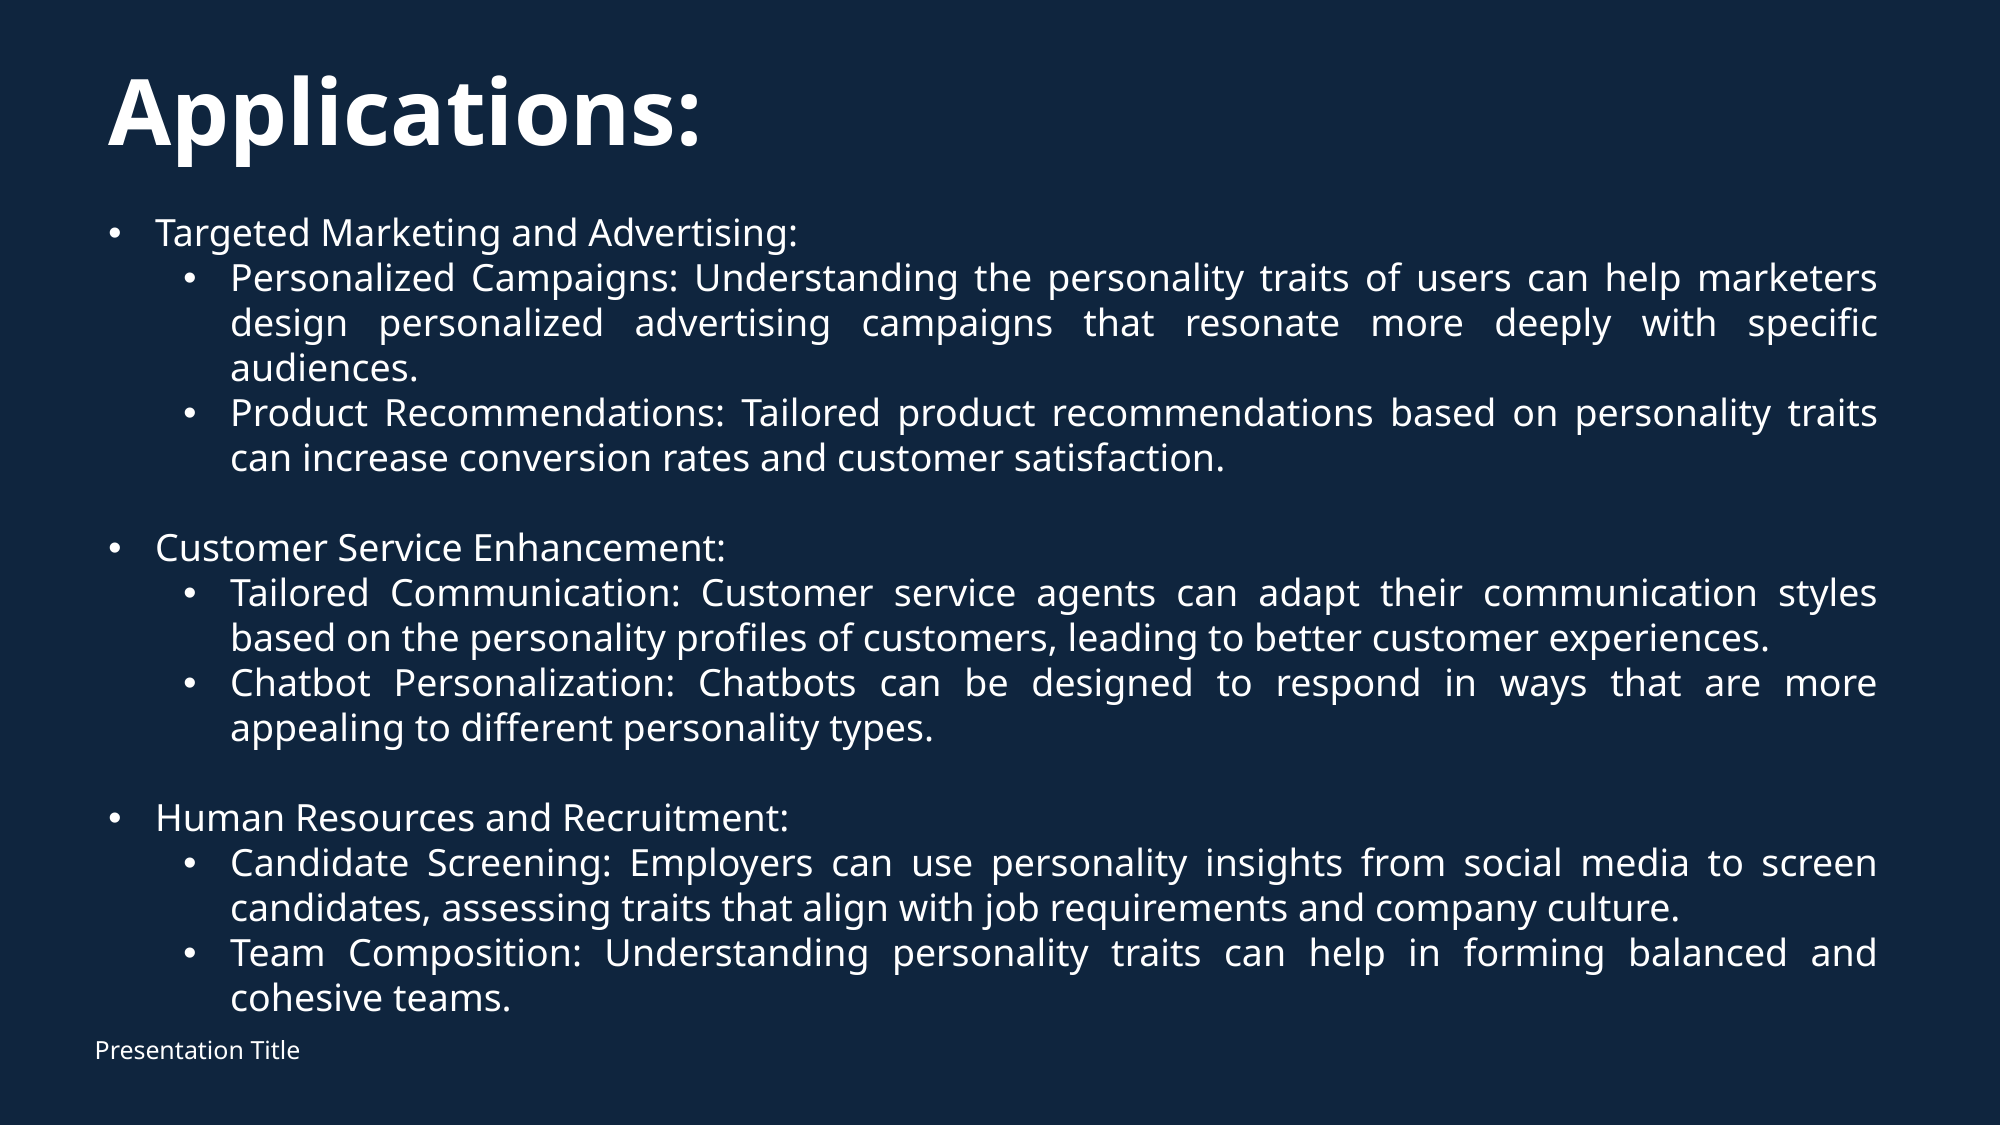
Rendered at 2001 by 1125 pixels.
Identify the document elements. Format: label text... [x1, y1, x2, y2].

footer Presentation Title [79, 1020, 755, 1080]
title Applications: [93, 58, 1819, 174]
text_box Targeted Marketing and Advertising: Personalized Campaigns: Understanding the personality traits of users can help marketers design personalized advertising campaigns that resonate more deeply with specific audiences. Product Recommendations: Tailored product recommendations based on personality traits can increase conversion rates and customer satisfaction. Customer Service Enhancement: Tailored Communication: Customer service agents can adapt their communication styles based on the personality profiles of customers, leading to better customer experiences. Chatbot Personalization: Chatbots can be designed to respond in ways that are more appealing to different personality types. Human Resources and Recruitment: Candidate Screening: Employers can use personality insights from social media to screen candidates, assessing traits that align with job requirements and company culture. Team Composition: Understanding personality traits can help in forming balanced and cohesive teams. [93, 202, 1895, 1027]
